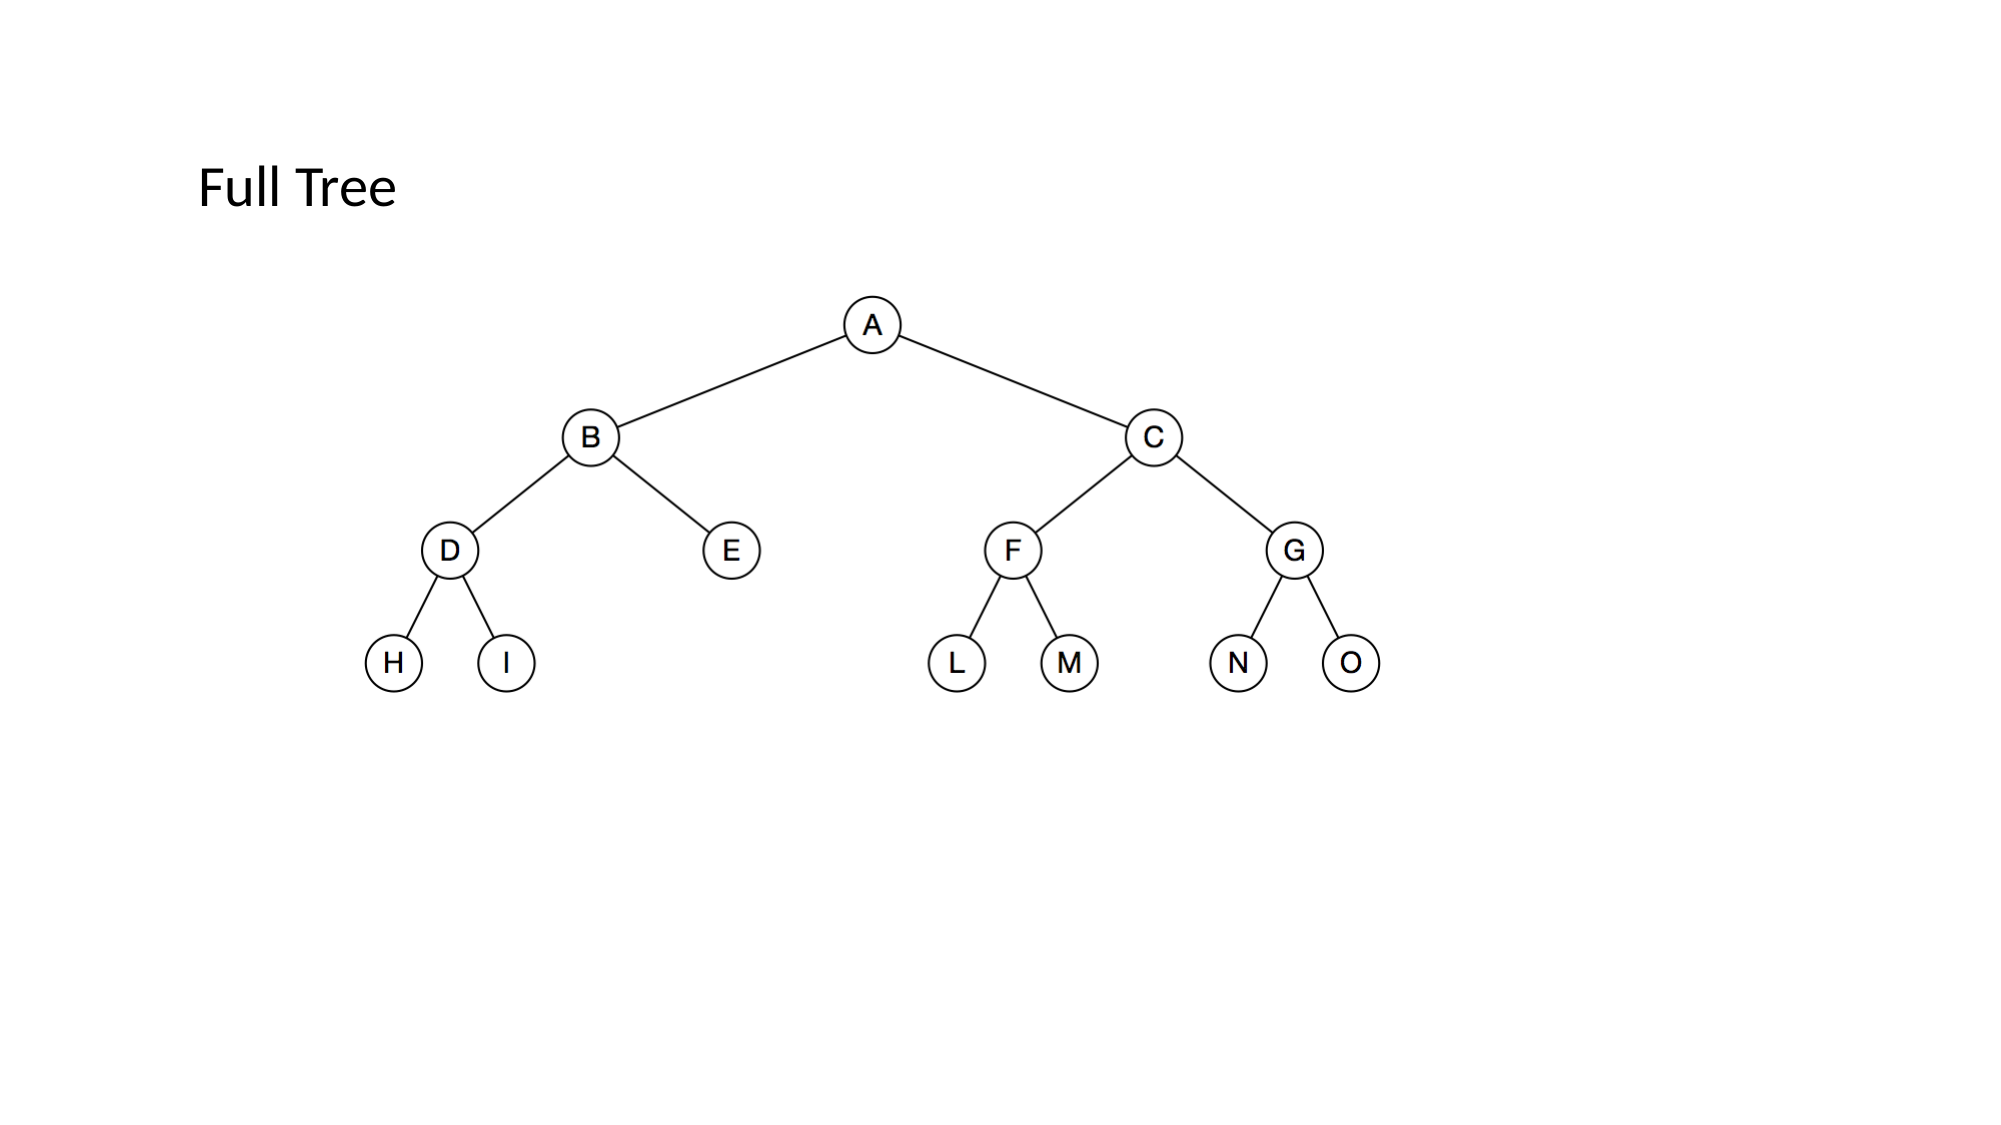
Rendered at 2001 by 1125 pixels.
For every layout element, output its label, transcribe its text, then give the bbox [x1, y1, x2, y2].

text_box Full Tree [183, 140, 413, 226]
picture [347, 278, 1398, 711]
